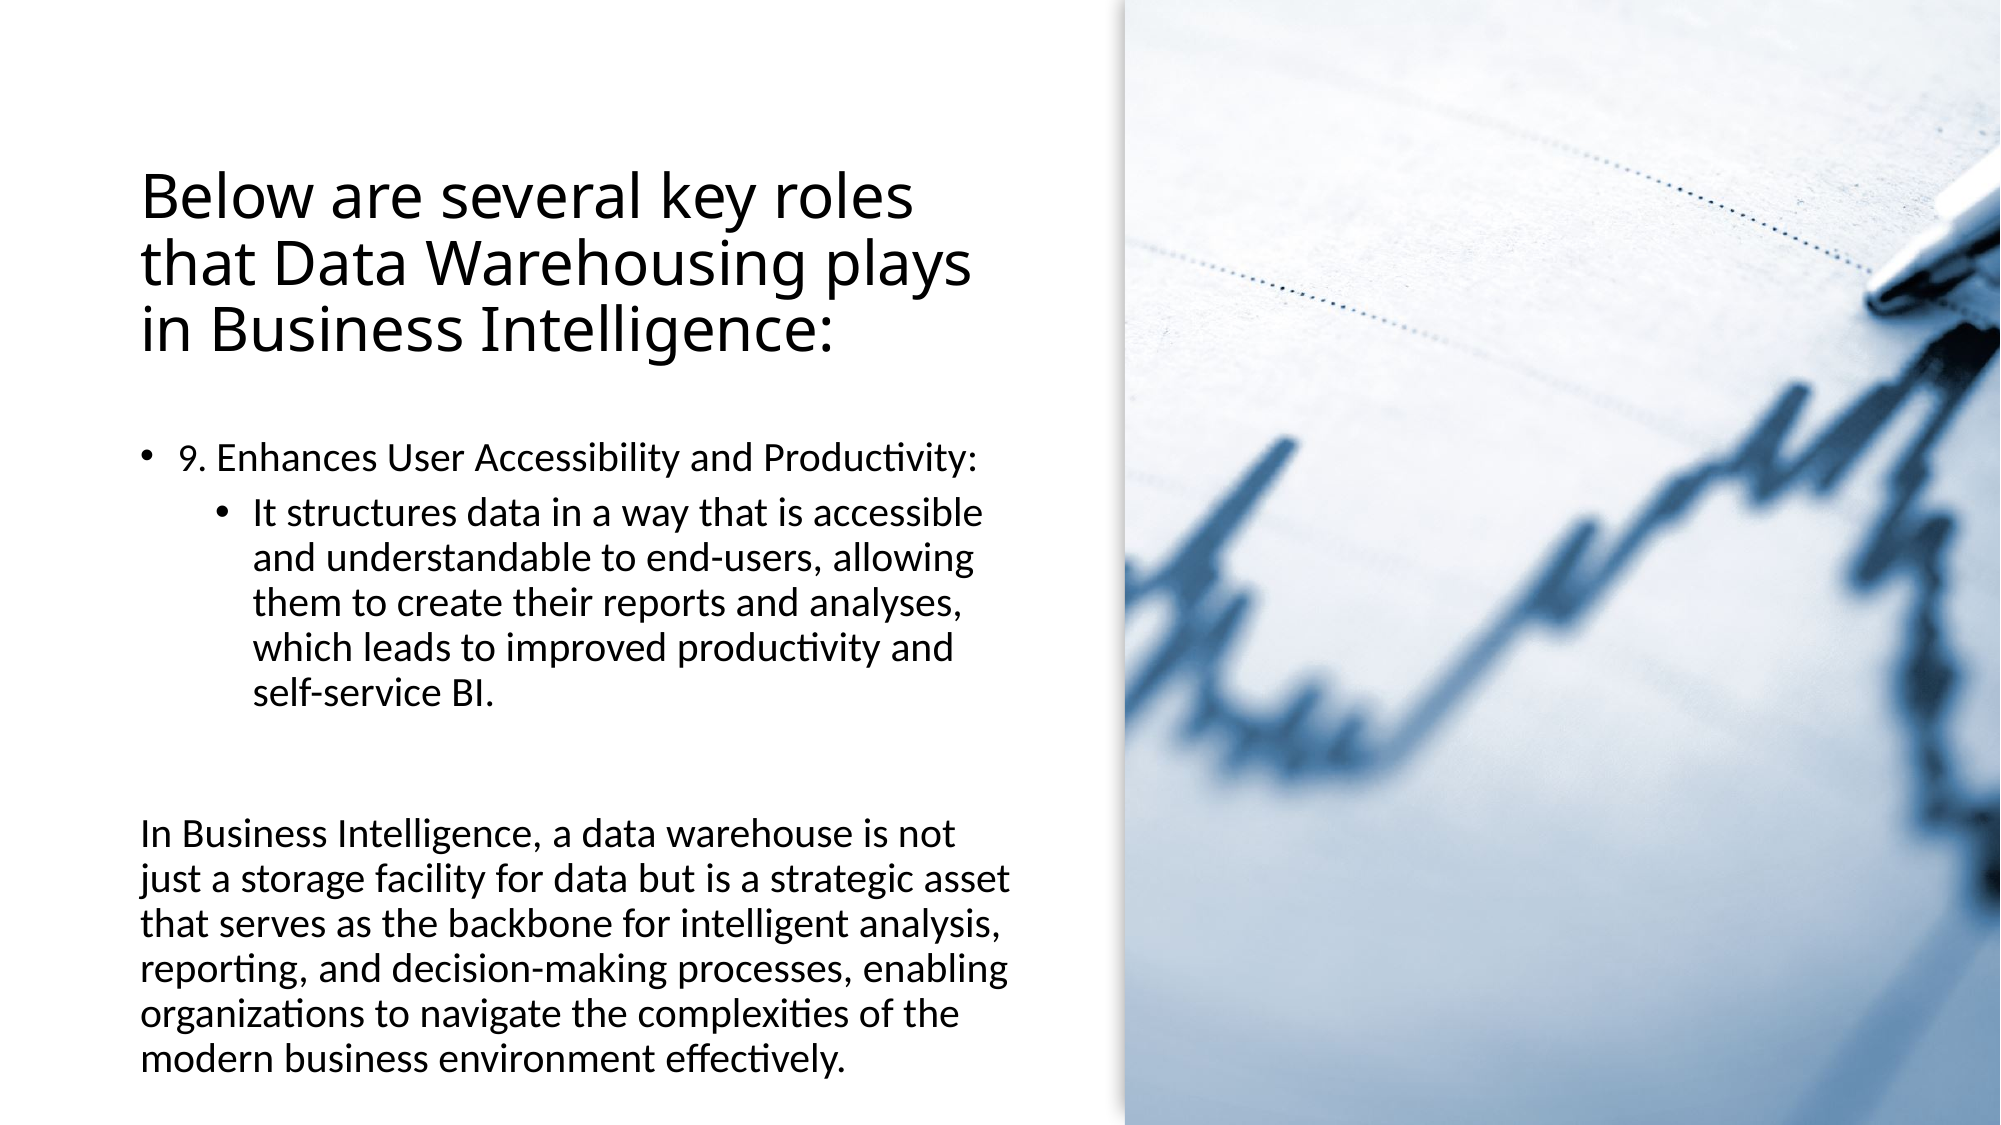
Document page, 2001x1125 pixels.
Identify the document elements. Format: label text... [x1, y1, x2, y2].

text_box [0, 0, 1124, 1125]
picture [1124, 0, 2000, 1125]
list 9. Enhances User Accessibility and Productivity: It structures data in a way that is accessible and understandable to end-users, allowing them to create their reports and analyses, which leads to improved productivity and self-service BI. In Business Intelligence, a data warehouse is not just a storage facility for data but is a strategic asset that serves as the backbone for intelligent analysis, reporting, and decision-making processes, enabling organizations to navigate the complexities of the modern business environment effectively. [124, 405, 1027, 1112]
title Below are several key roles that Data Warehousing plays in Business Intelligence: [124, 125, 1000, 405]
